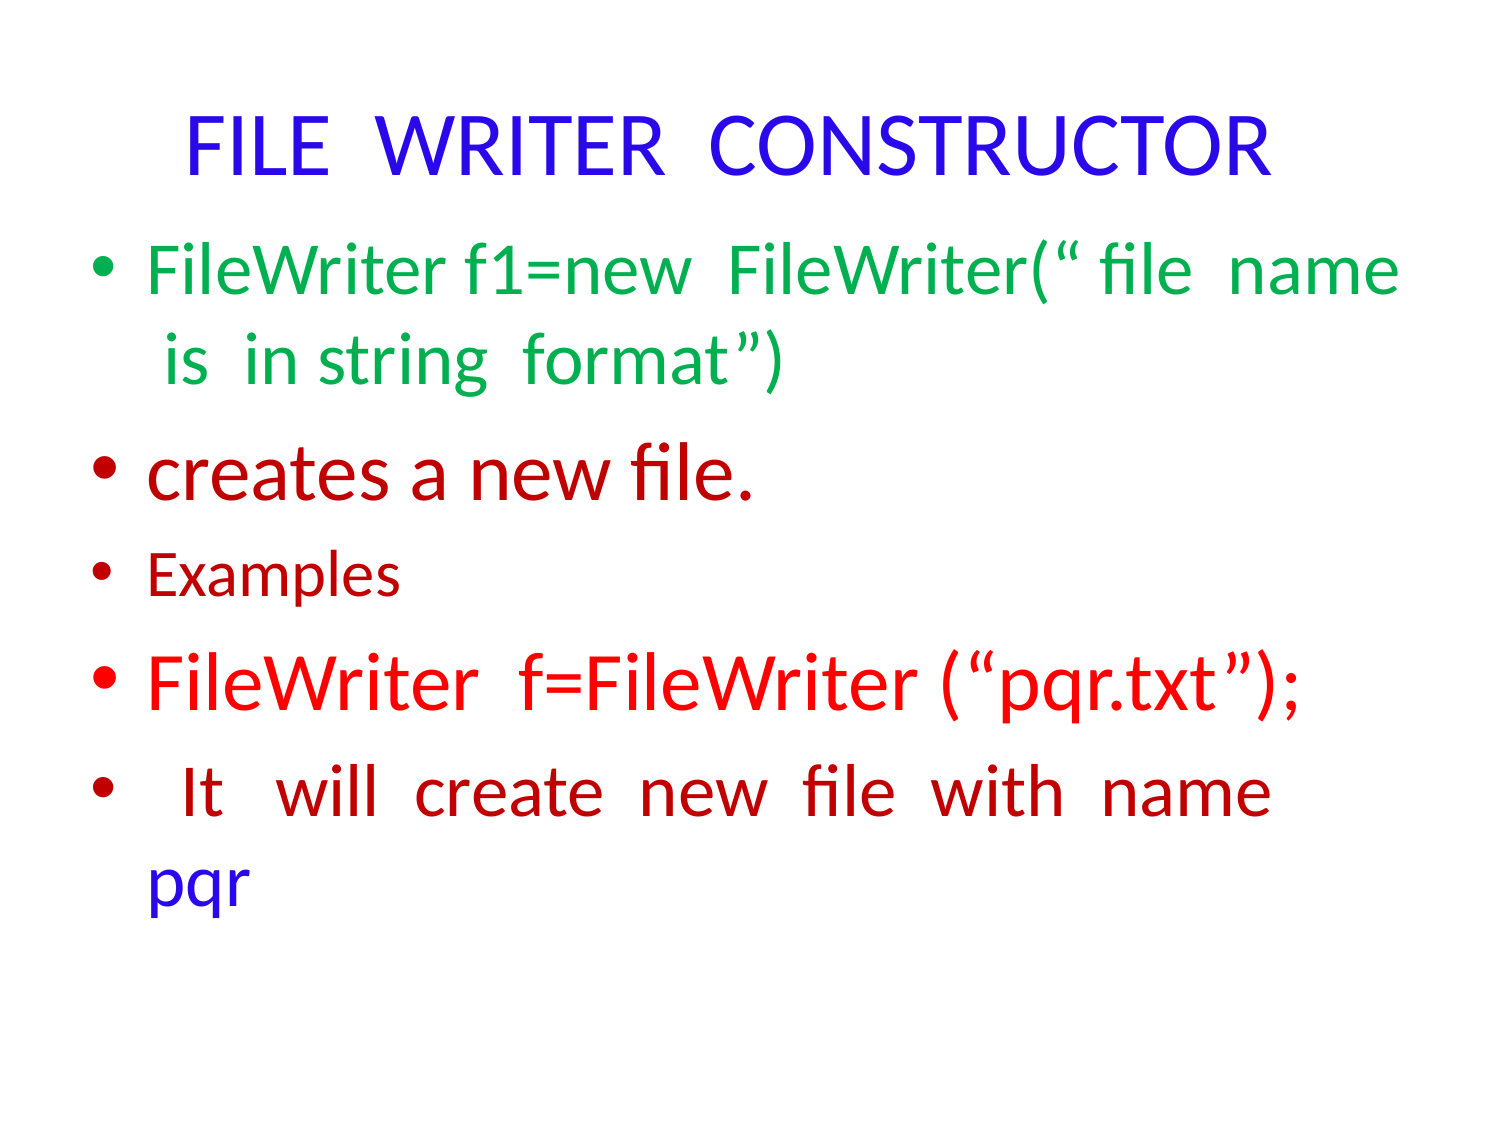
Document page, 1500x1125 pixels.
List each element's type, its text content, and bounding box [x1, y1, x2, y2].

title FILE WRITER CONSTRUCTOR [75, 45, 1425, 212]
list FileWriter f1=new FileWriter(“ file name is in string format”) creates a new file. Examples FileWriter f=FileWriter (“pqr.txt”); It will create new file with name pqr [75, 212, 1425, 1005]
